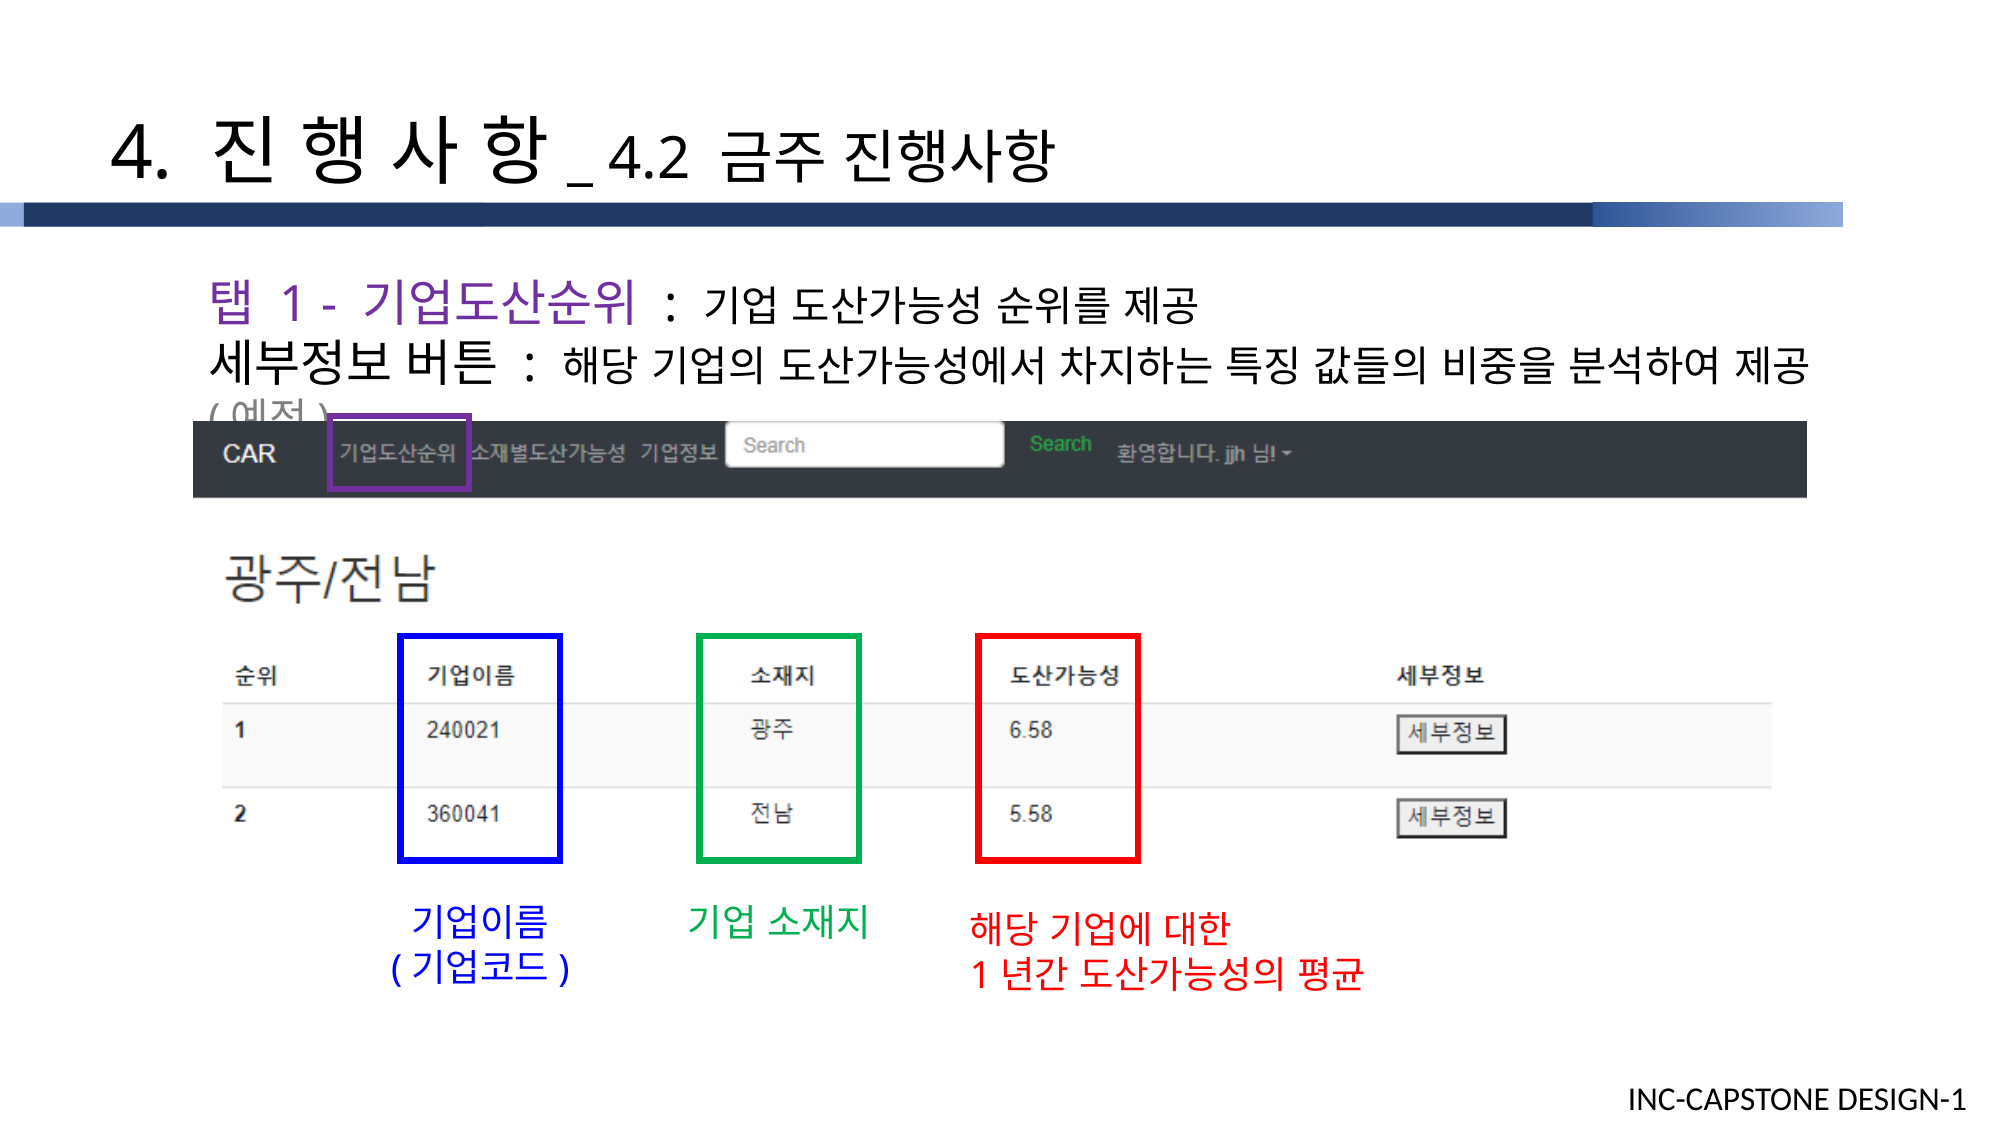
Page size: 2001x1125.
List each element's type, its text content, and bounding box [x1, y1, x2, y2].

picture [193, 421, 1807, 916]
text_box 4. 진 행 사 항_ 4.2 금주 진행사항 [56, 96, 1190, 202]
text_box 탭 1 - 기업도산순위 : 기업 도산가능성 순위를 제공 세부정보 버튼 : 해당 기업의 도산가능성에서 차지하는 특징 값들의 비중을 분석하여 제공(예정) [193, 264, 1830, 450]
text_box 해당 기업에 대한 1년간 도산가능성의 평균 [955, 916, 1382, 1004]
text_box 기업 소재지 [673, 916, 886, 952]
text_box [330, 416, 470, 421]
text_box 기업이름 (기업코드) [376, 916, 585, 997]
